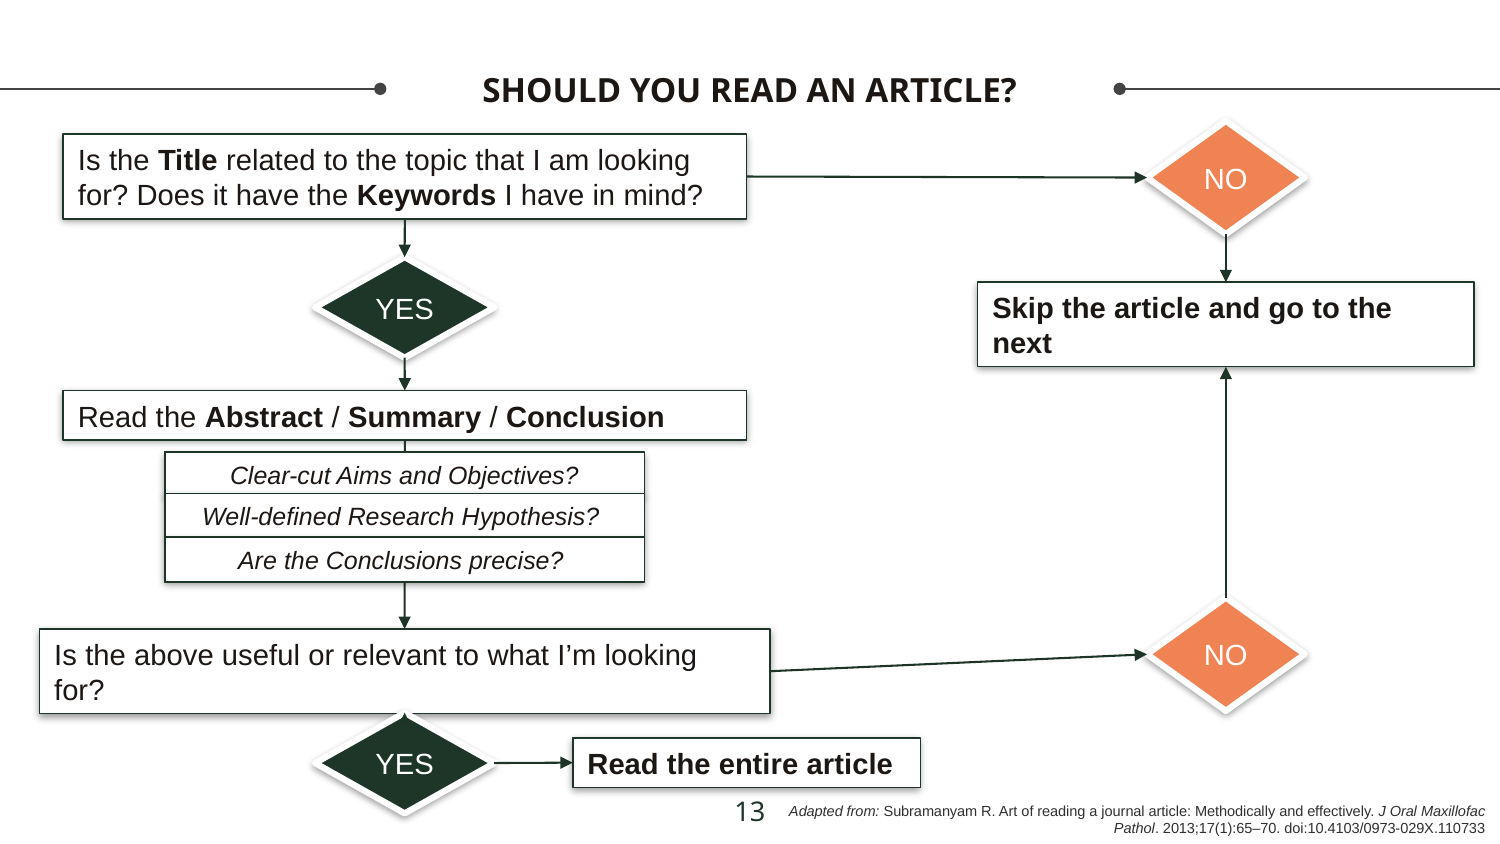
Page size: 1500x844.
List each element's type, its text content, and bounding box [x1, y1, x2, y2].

text_box Well-defined Research Hypothesis? [409, 493, 645, 536]
text_box Are the Conclusions precise? [409, 536, 645, 583]
text_box Skip the article and go to the next [977, 281, 1475, 367]
title SHOULD YOU READ AN ARTICLE? [380, 18, 1120, 160]
text_box Read the Abstract / Summary / Conclusion [62, 390, 747, 441]
text_box YES [311, 711, 497, 817]
text_box NO [1144, 117, 1308, 237]
text_box Adapted from: Subramanyam R. Art of reading a journal article: Methodically and effectively. J Oral Maxillofac Pathol. 2013;17(1):65–70. doi:10.4103/0973-029X.110733 [749, 794, 1500, 844]
text_box Clear-cut Aims and Objectives? [409, 451, 645, 492]
text_box Are the Conclusions precise? [164, 536, 400, 583]
text_box Is the above useful or relevant to what I’m looking for? [39, 628, 771, 714]
text_box Clear-cut Aims and Objectives? [164, 451, 400, 492]
text_box Read the entire article [572, 737, 921, 788]
text_box Well-defined Research Hypothesis? [164, 493, 400, 536]
text_box YES [311, 255, 498, 361]
text_box Is the Title related to the topic that I am looking for? Does it have the Keywords I have in mind? [62, 133, 747, 220]
text_box NO [1145, 597, 1308, 715]
slide_number 13 [705, 796, 749, 844]
